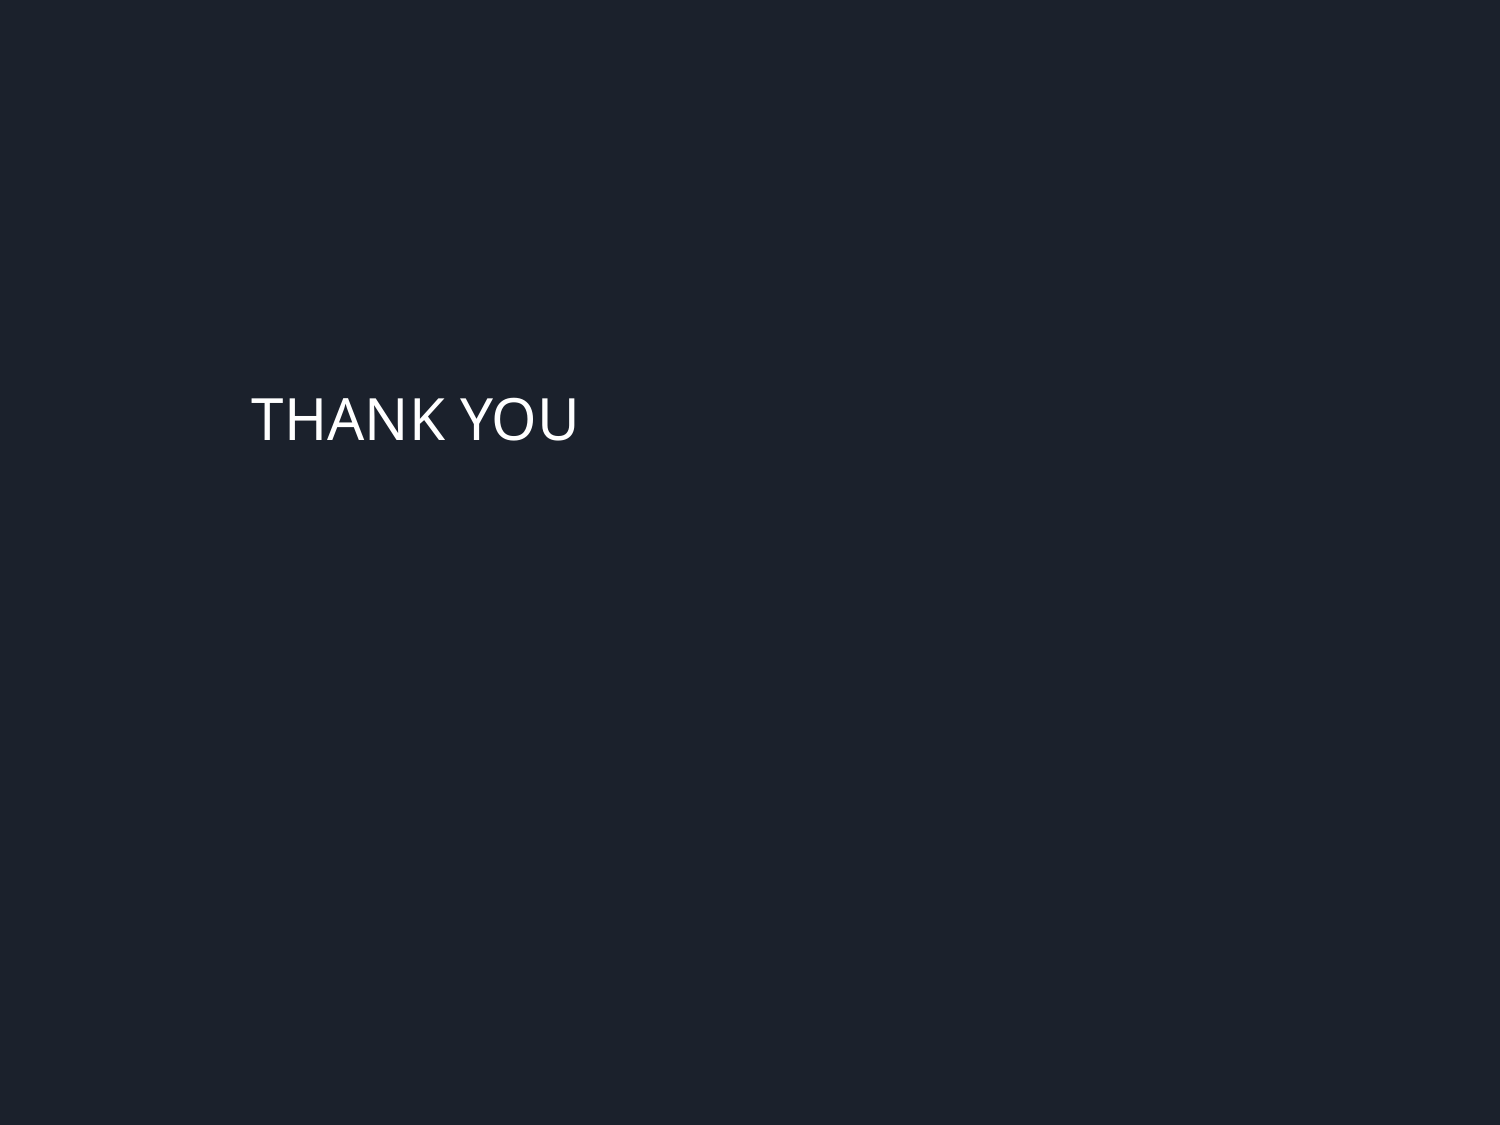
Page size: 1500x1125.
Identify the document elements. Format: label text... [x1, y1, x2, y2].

title THANK YOU [0, 375, 832, 563]
